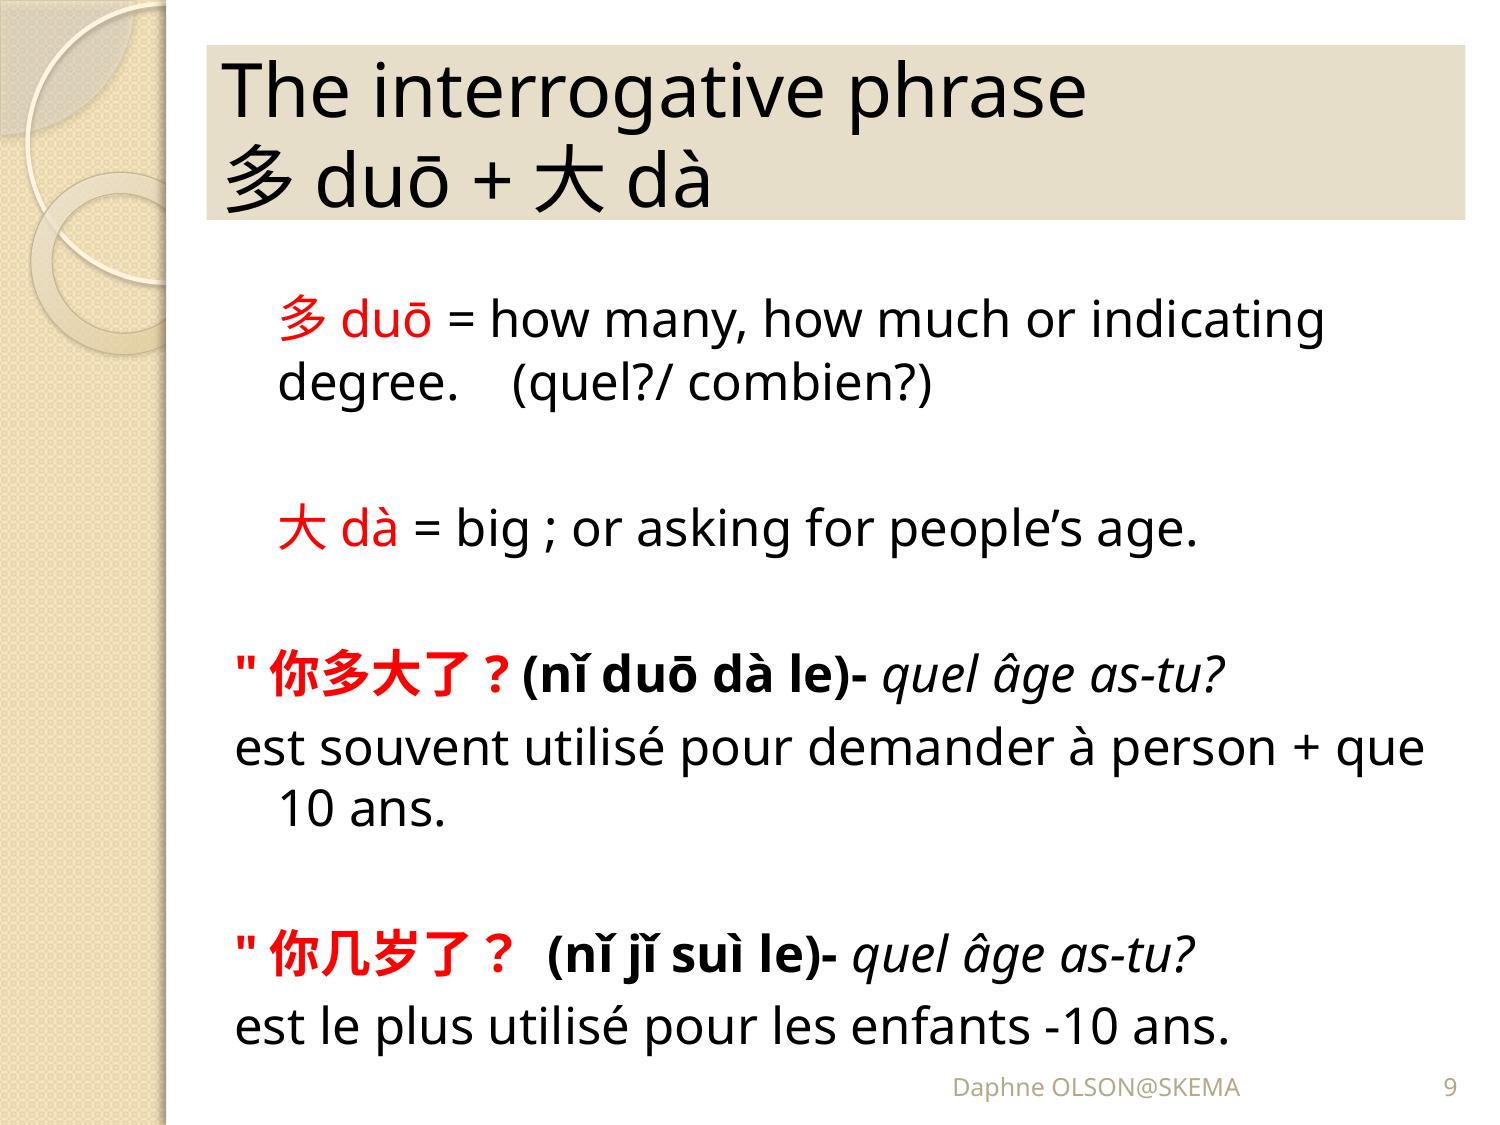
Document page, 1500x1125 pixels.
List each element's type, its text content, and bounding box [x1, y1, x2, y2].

footer Daphne OLSON@SKEMA [937, 1034, 1413, 1113]
slide_number 9 [1413, 1034, 1488, 1113]
title The interrogative phrase 多duō +大dà [206, 45, 1466, 220]
list 多duō = how many, how much or indicating degree. (quel?/ combien?) 大dà = big ; or asking for people’s age. "你多大了? (nǐ duō dà le)- quel âge as-tu? est souvent utilisé pour demander à person + que 10 ans. "你几岁了？ (nǐ jǐ suì le)- quel âge as-tu? est le plus utilisé pour les enfants -10 ans. [206, 267, 1466, 1071]
